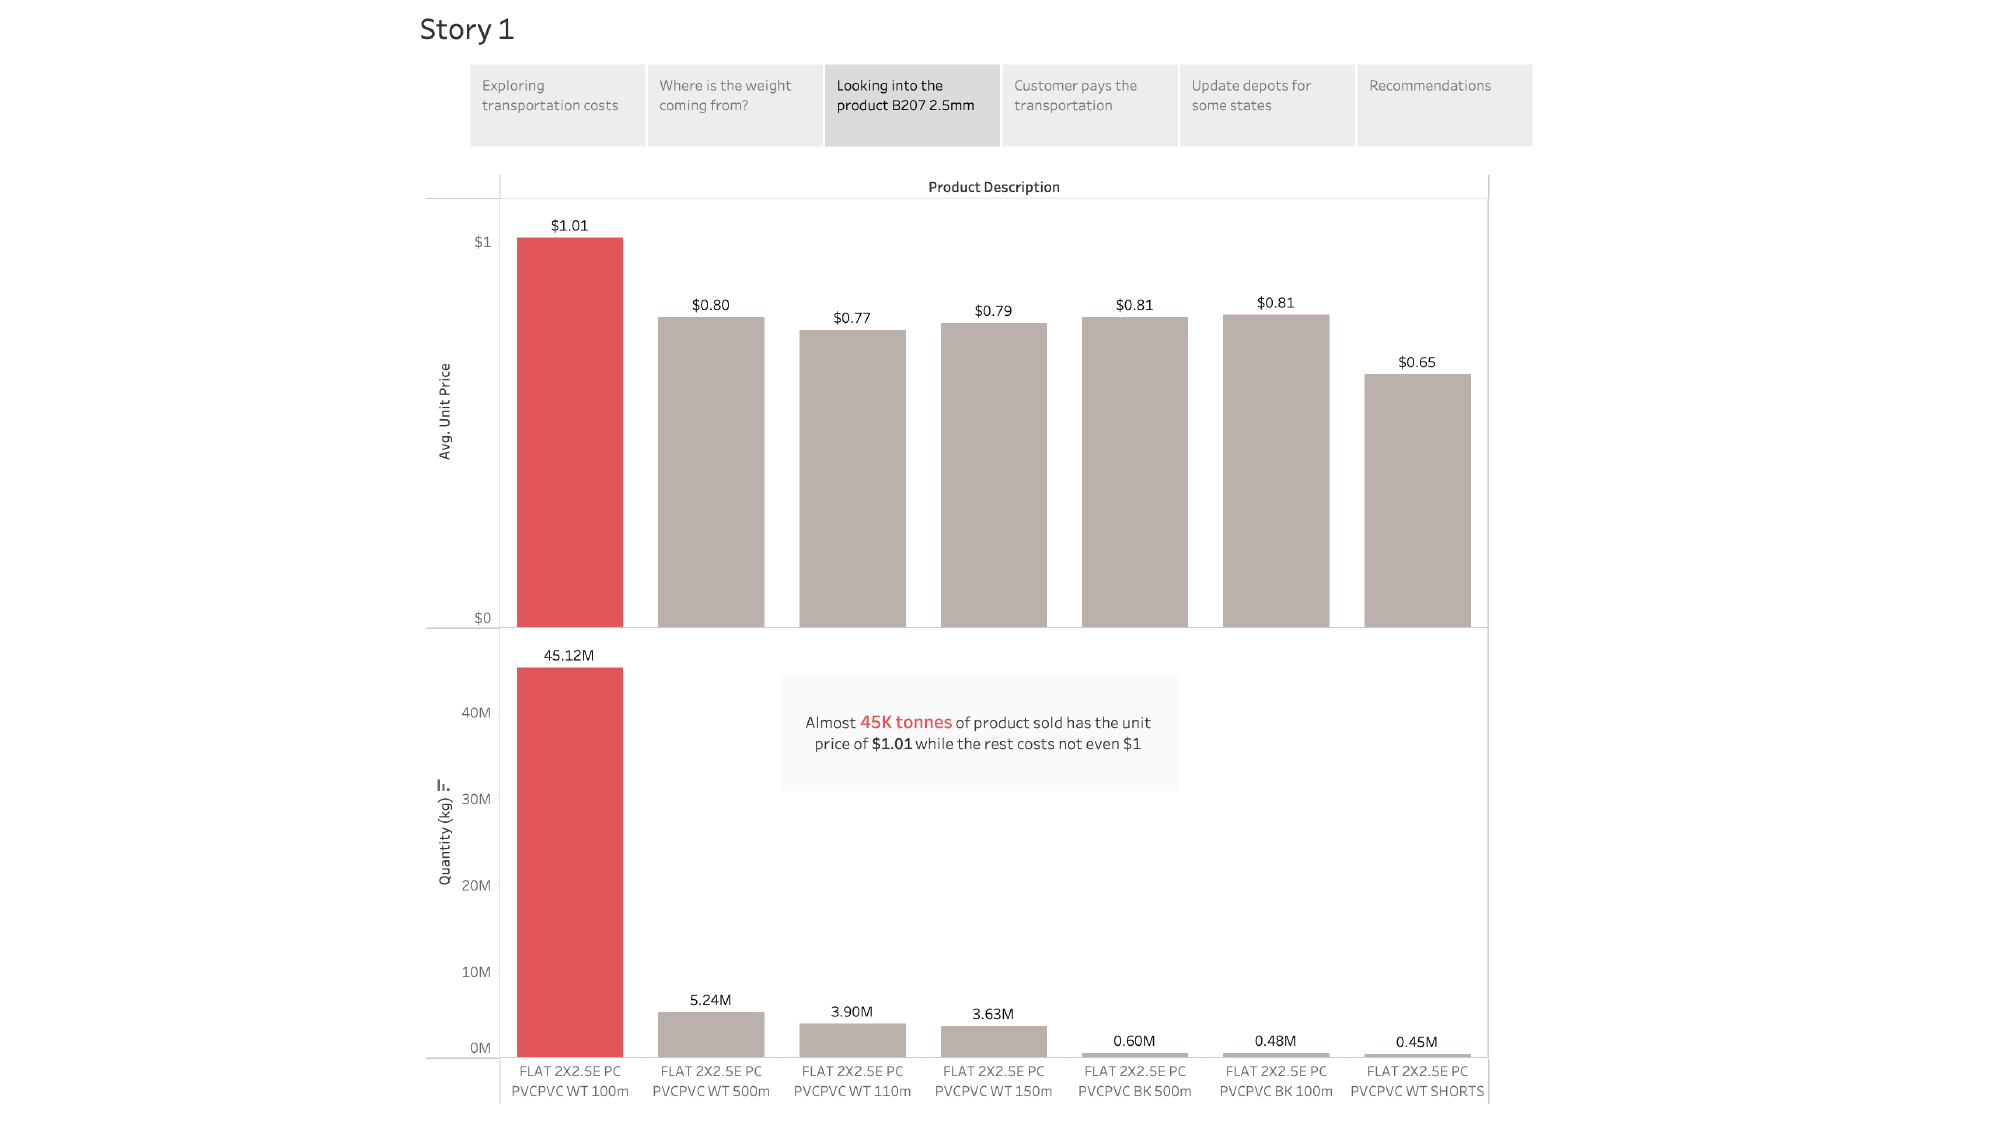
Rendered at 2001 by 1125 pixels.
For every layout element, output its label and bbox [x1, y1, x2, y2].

picture [407, 0, 1593, 1125]
